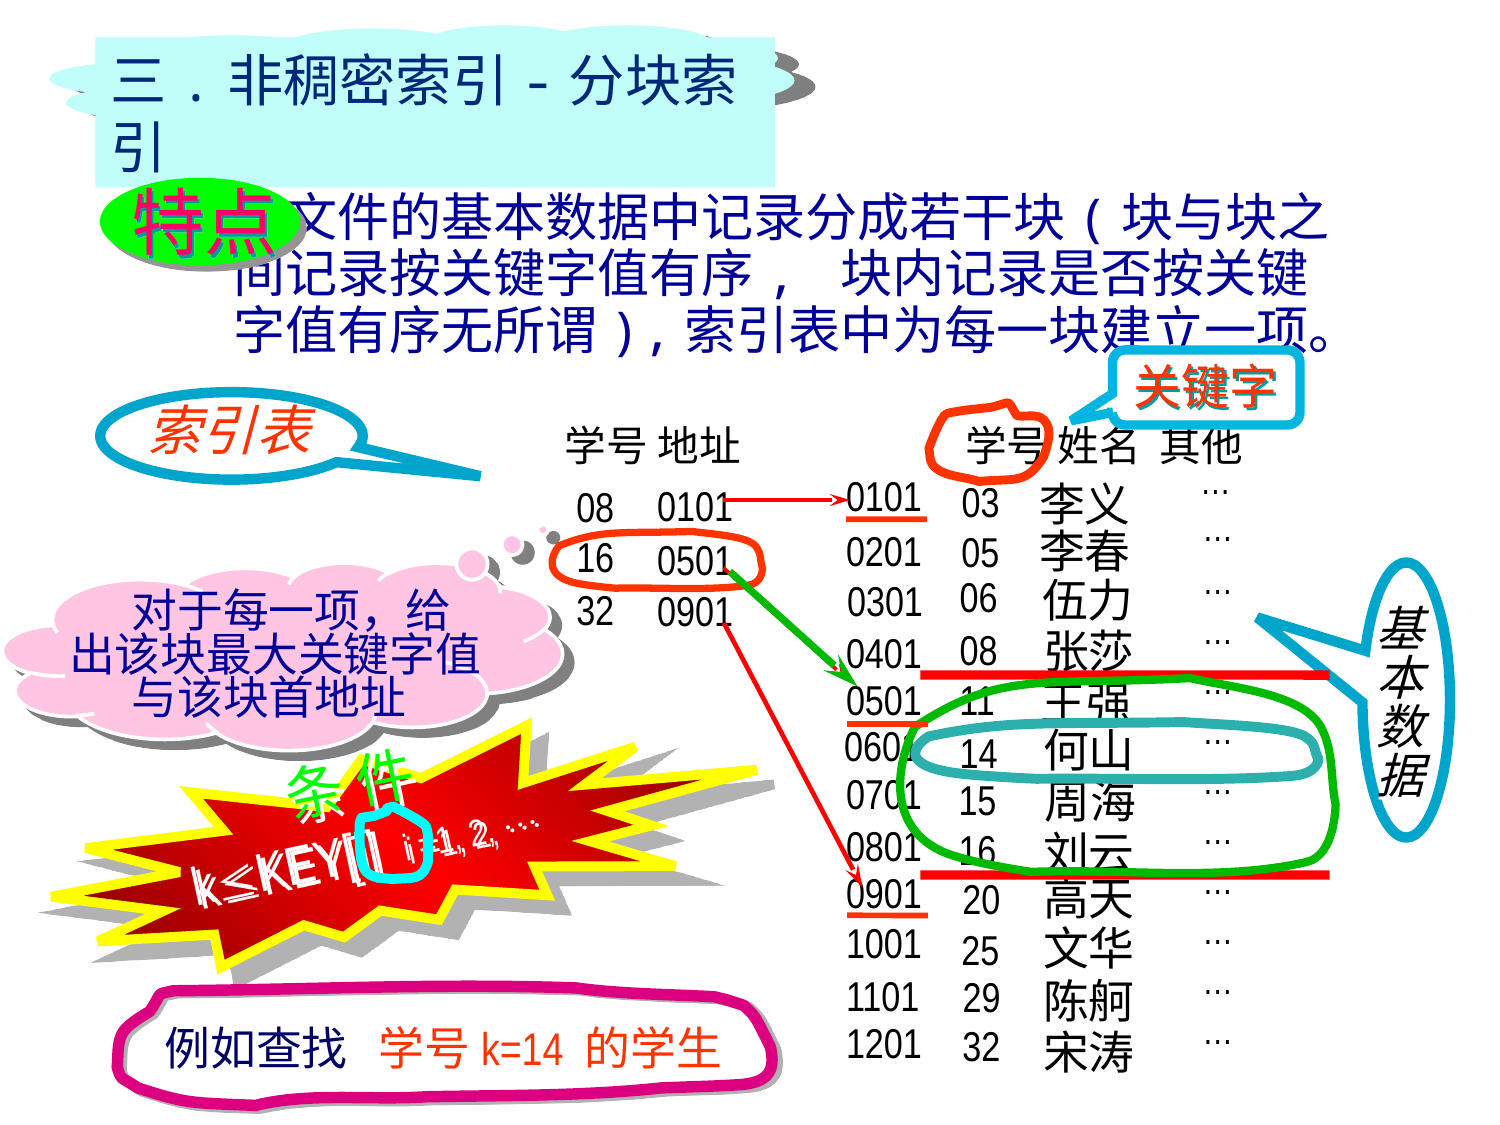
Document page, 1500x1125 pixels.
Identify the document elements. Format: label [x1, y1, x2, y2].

text_box [928, 349, 1301, 486]
text_box [828, 411, 1313, 1087]
picture [1315, 671, 1329, 681]
text_box [724, 731, 926, 916]
text_box [724, 499, 925, 520]
text_box [47, 736, 763, 950]
text_box [100, 391, 371, 480]
text_box [2, 562, 563, 751]
text_box [99, 169, 1438, 369]
text_box [543, 412, 763, 644]
text_box [1360, 562, 1451, 838]
text_box [1317, 721, 1336, 857]
text_box [116, 983, 778, 1106]
text_box [724, 569, 926, 725]
text_box [49, 24, 795, 139]
